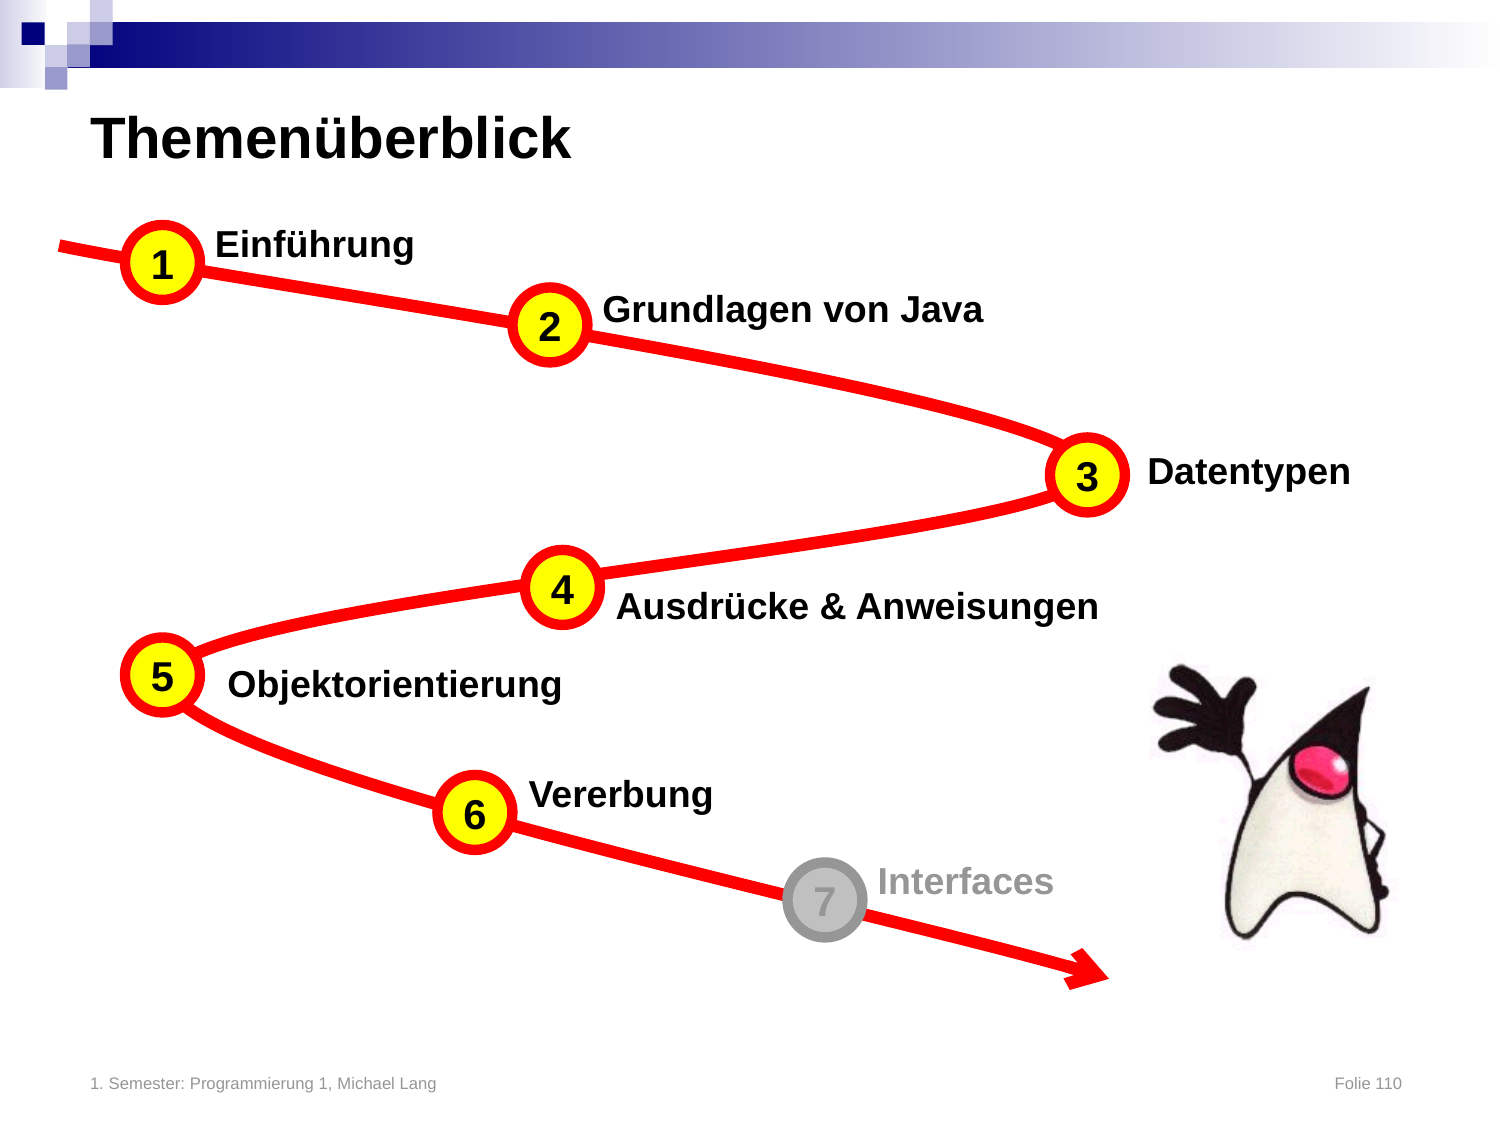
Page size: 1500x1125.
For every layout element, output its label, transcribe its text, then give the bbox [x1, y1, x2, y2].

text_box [58, 212, 1367, 980]
footer 1. Semester: Programmierung 1, Michael Lang Folie 110 [74, 1024, 1426, 1101]
title Themenüberblick [75, 75, 1425, 197]
picture [1367, 653, 1476, 951]
